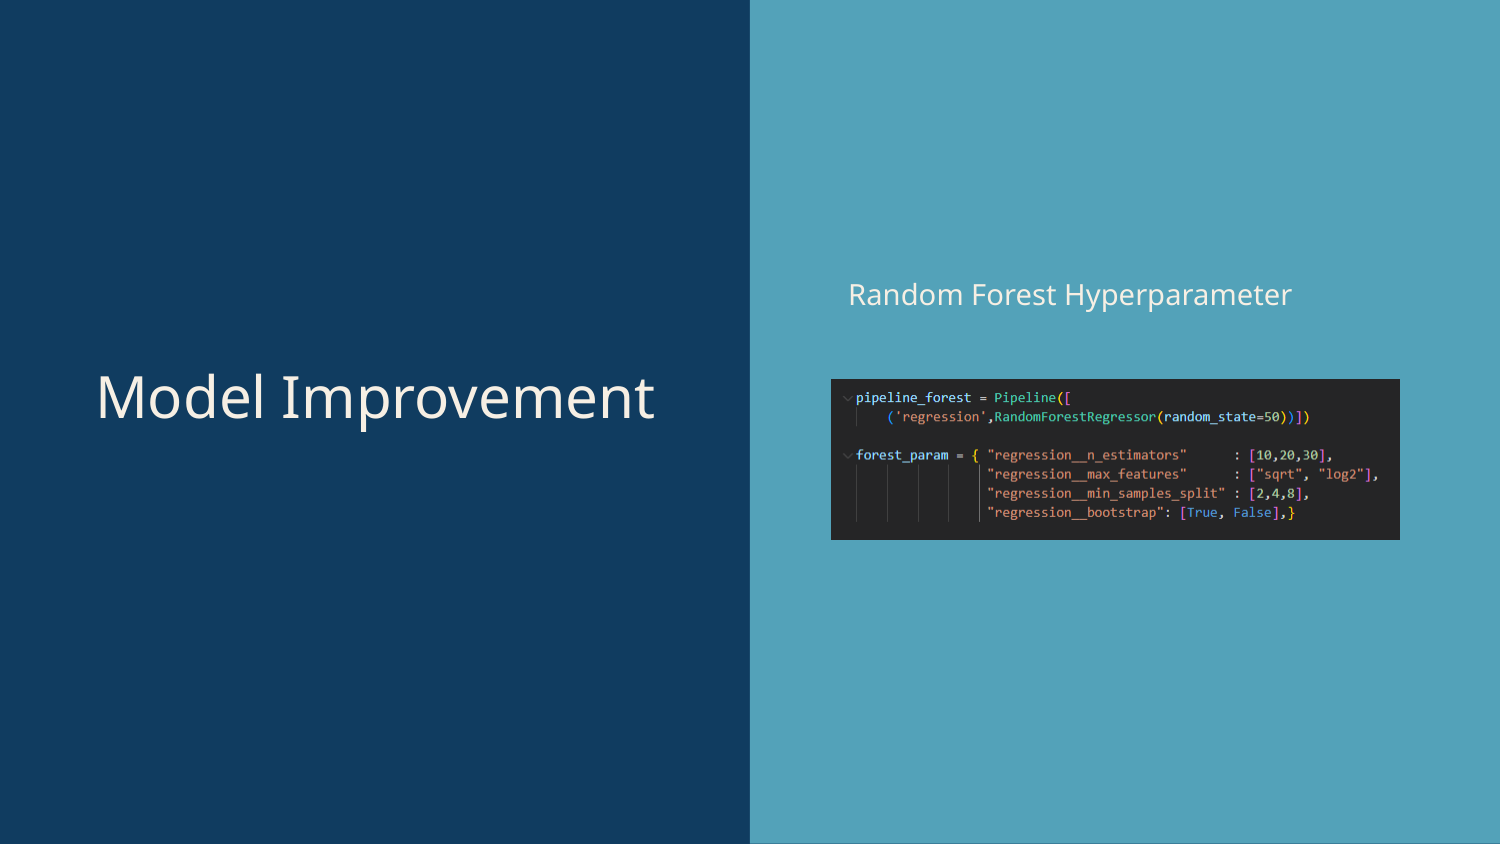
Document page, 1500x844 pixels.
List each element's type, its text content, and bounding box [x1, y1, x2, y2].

picture [831, 379, 1400, 540]
list Random Forest Hyperparameter [810, 118, 1440, 574]
title Model Improvement [43, 202, 708, 446]
